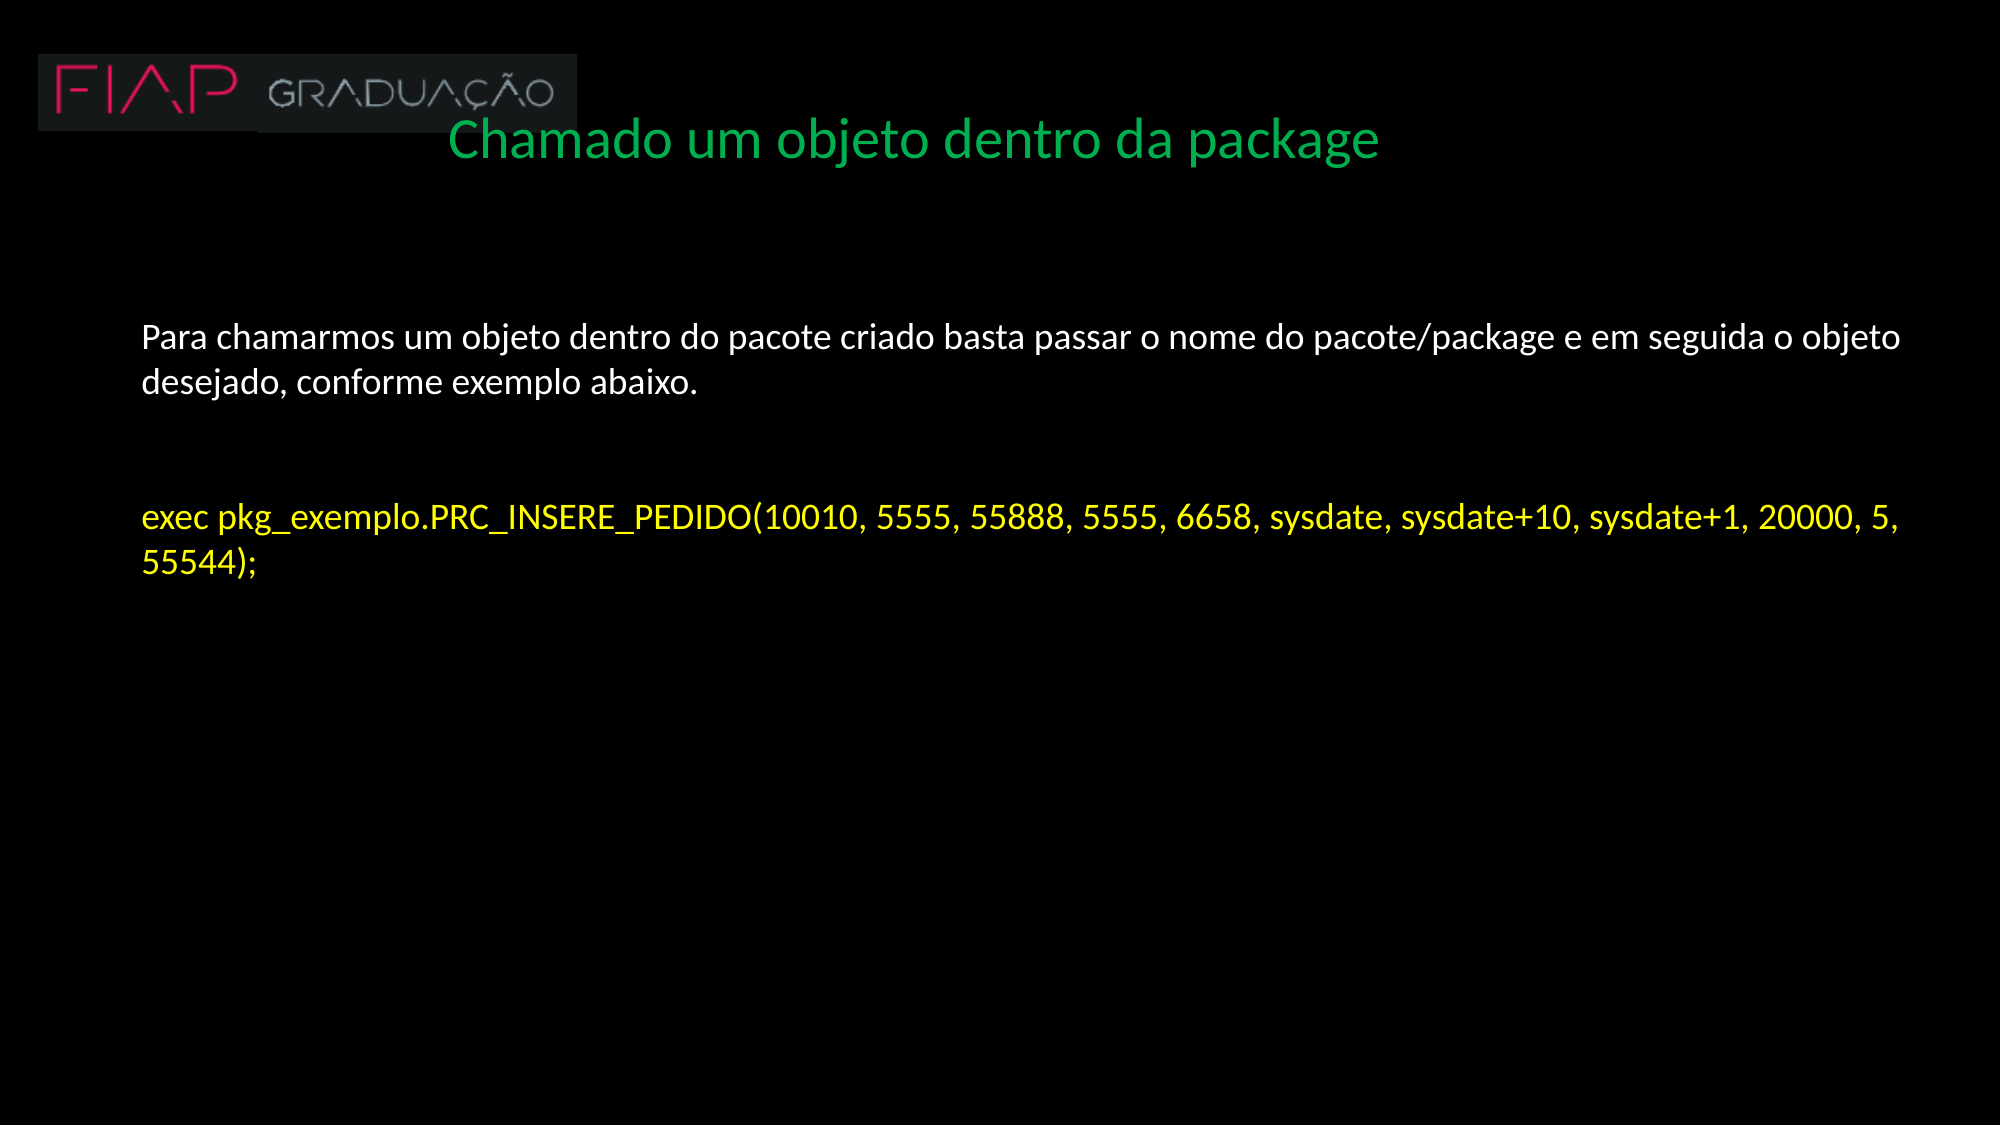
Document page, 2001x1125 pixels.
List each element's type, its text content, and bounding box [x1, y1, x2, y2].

text_box Para chamarmos um objeto dentro do pacote criado basta passar o nome do pacote/package e em seguida o objeto desejado, conforme exemplo abaixo. exec pkg_exemplo.PRC_INSERE_PEDIDO(10010, 5555, 55888, 5555, 6658, sysdate, sysdate+10, sysdate+1, 20000, 5, 55544); [126, 304, 1948, 634]
picture [38, 54, 577, 133]
text_box Chamado um objeto dentro da package [433, 92, 1396, 178]
